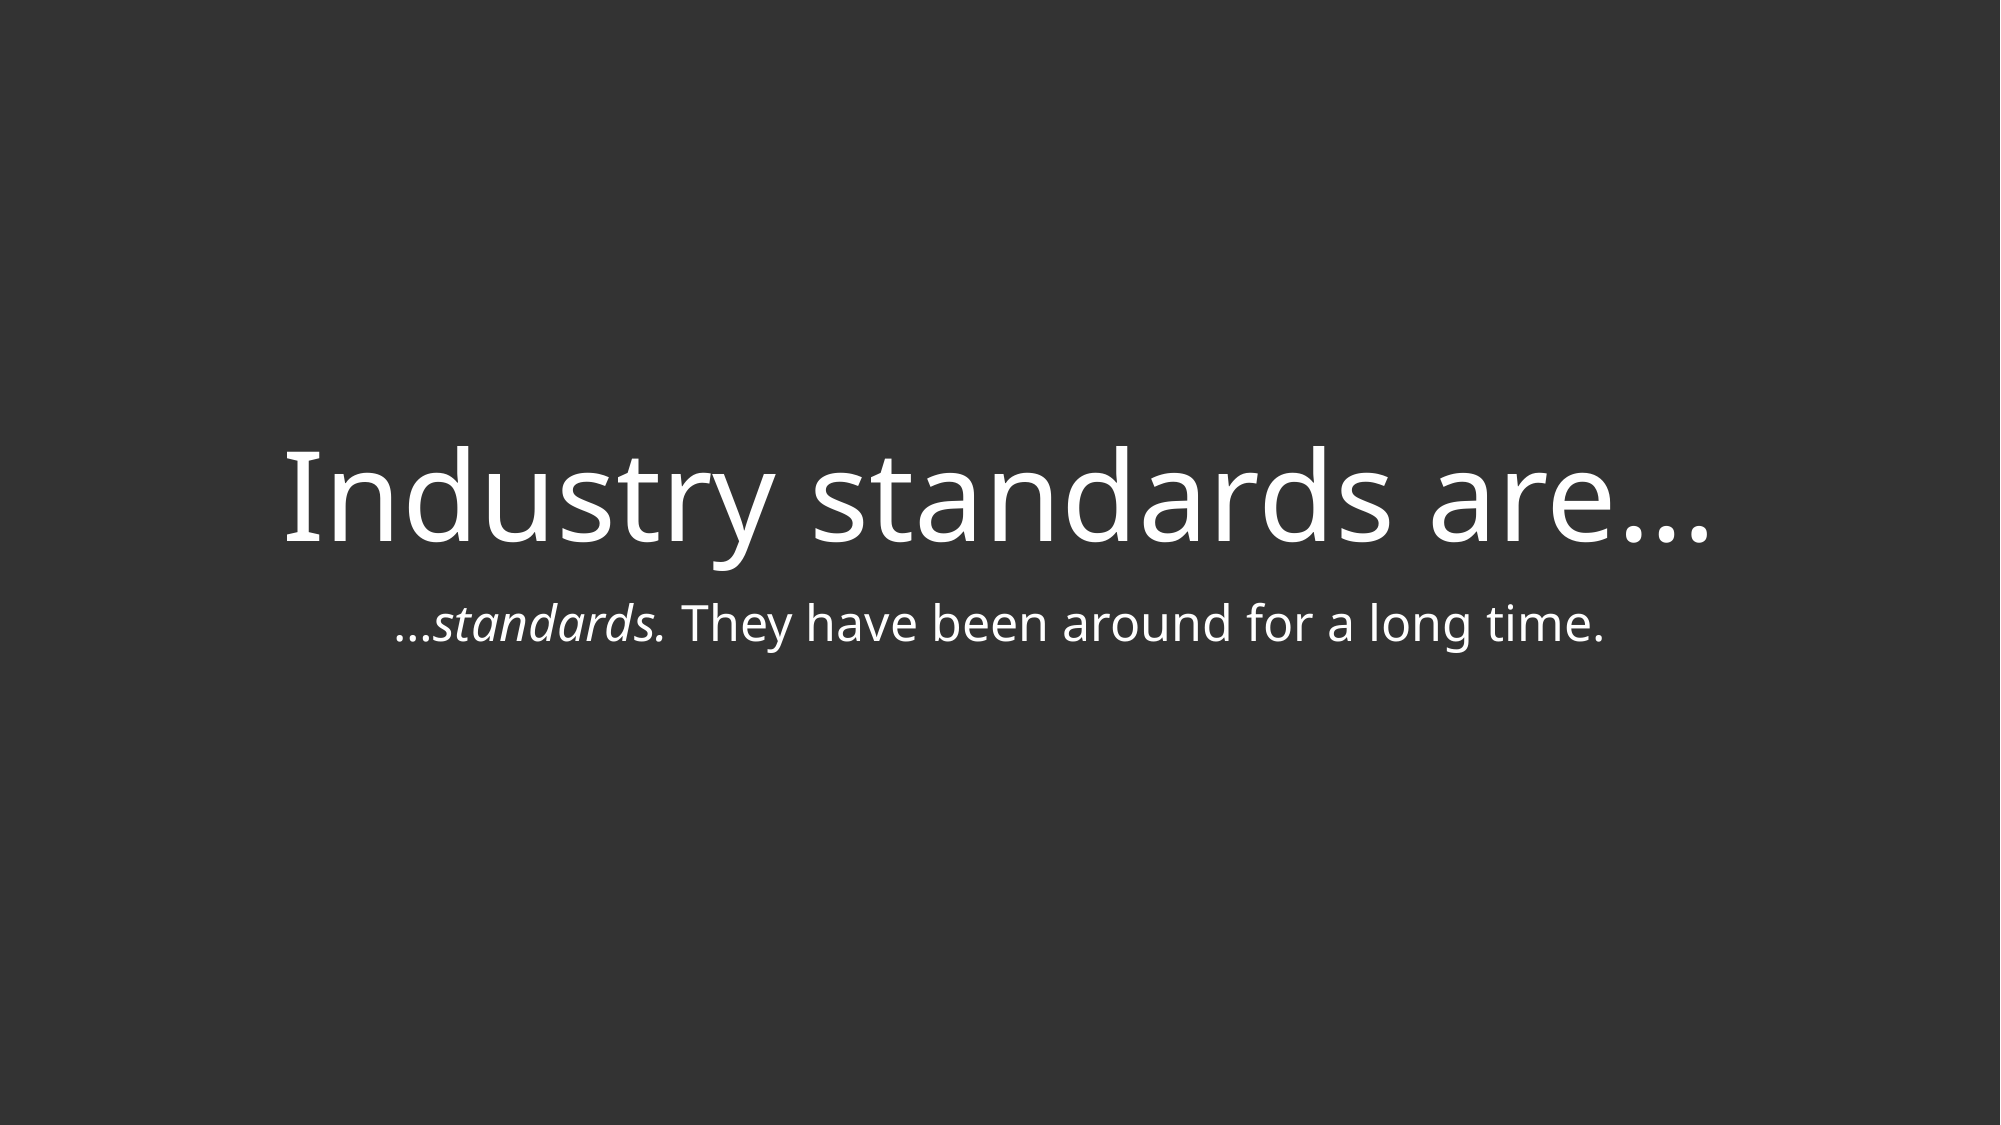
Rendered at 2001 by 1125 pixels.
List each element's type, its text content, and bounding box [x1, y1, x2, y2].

subtitle …standards. They have been around for a long time. [249, 590, 1750, 863]
title Industry standards are… [249, 184, 1750, 577]
